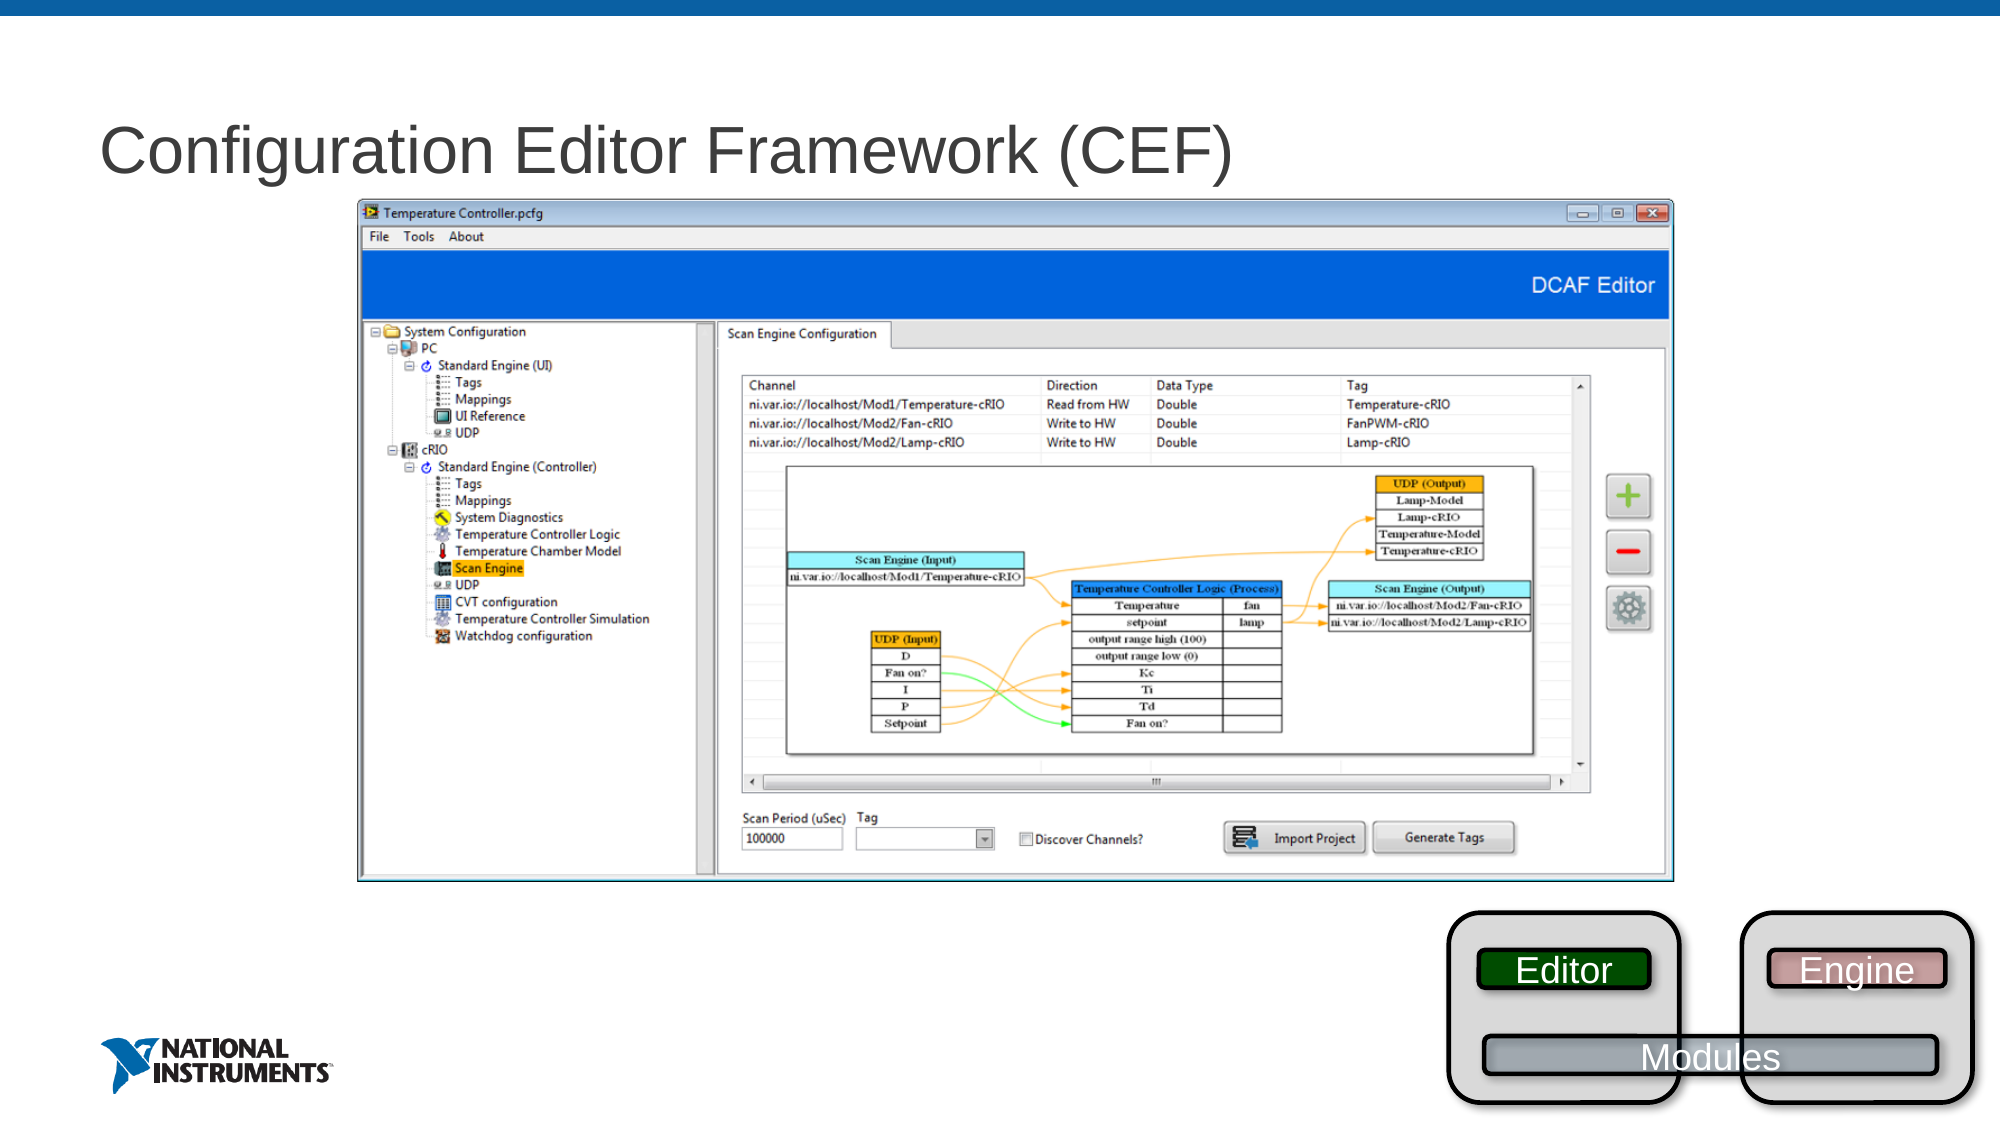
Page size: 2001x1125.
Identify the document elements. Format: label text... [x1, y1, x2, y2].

title Configuration Editor Framework (CEF) [99, 56, 1900, 238]
text_box Modules [1483, 1035, 1938, 1075]
text_box Editor [1478, 949, 1650, 989]
text_box [1741, 912, 1973, 1104]
text_box [1448, 912, 1680, 1104]
text_box Engine [1768, 949, 1946, 987]
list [346, 192, 1690, 882]
